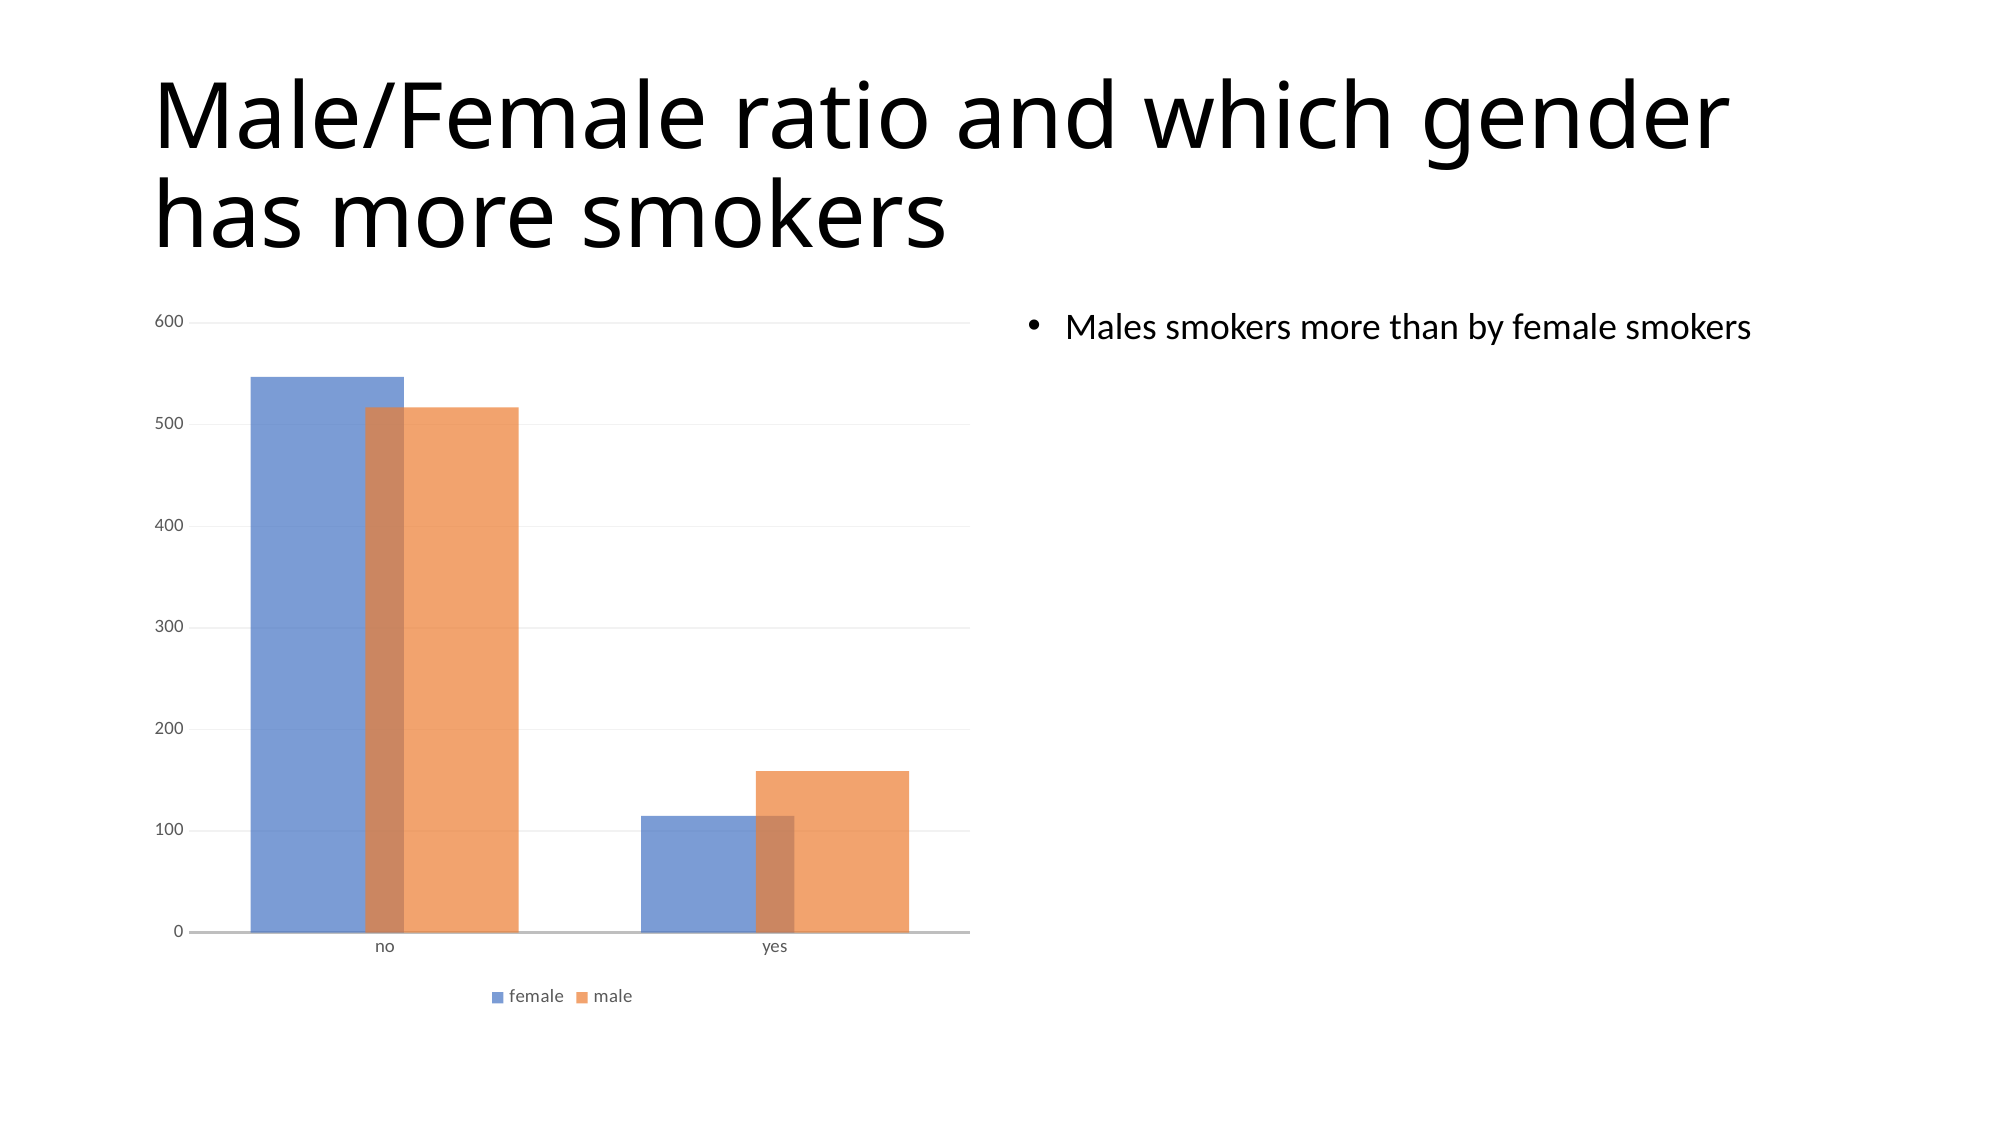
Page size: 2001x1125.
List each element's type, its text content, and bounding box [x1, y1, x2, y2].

list Males smokers more than by female smokers [1012, 299, 1863, 1014]
chart [137, 299, 988, 1014]
title Male/Female ratio and which gender has more smokers [137, 59, 1863, 278]
